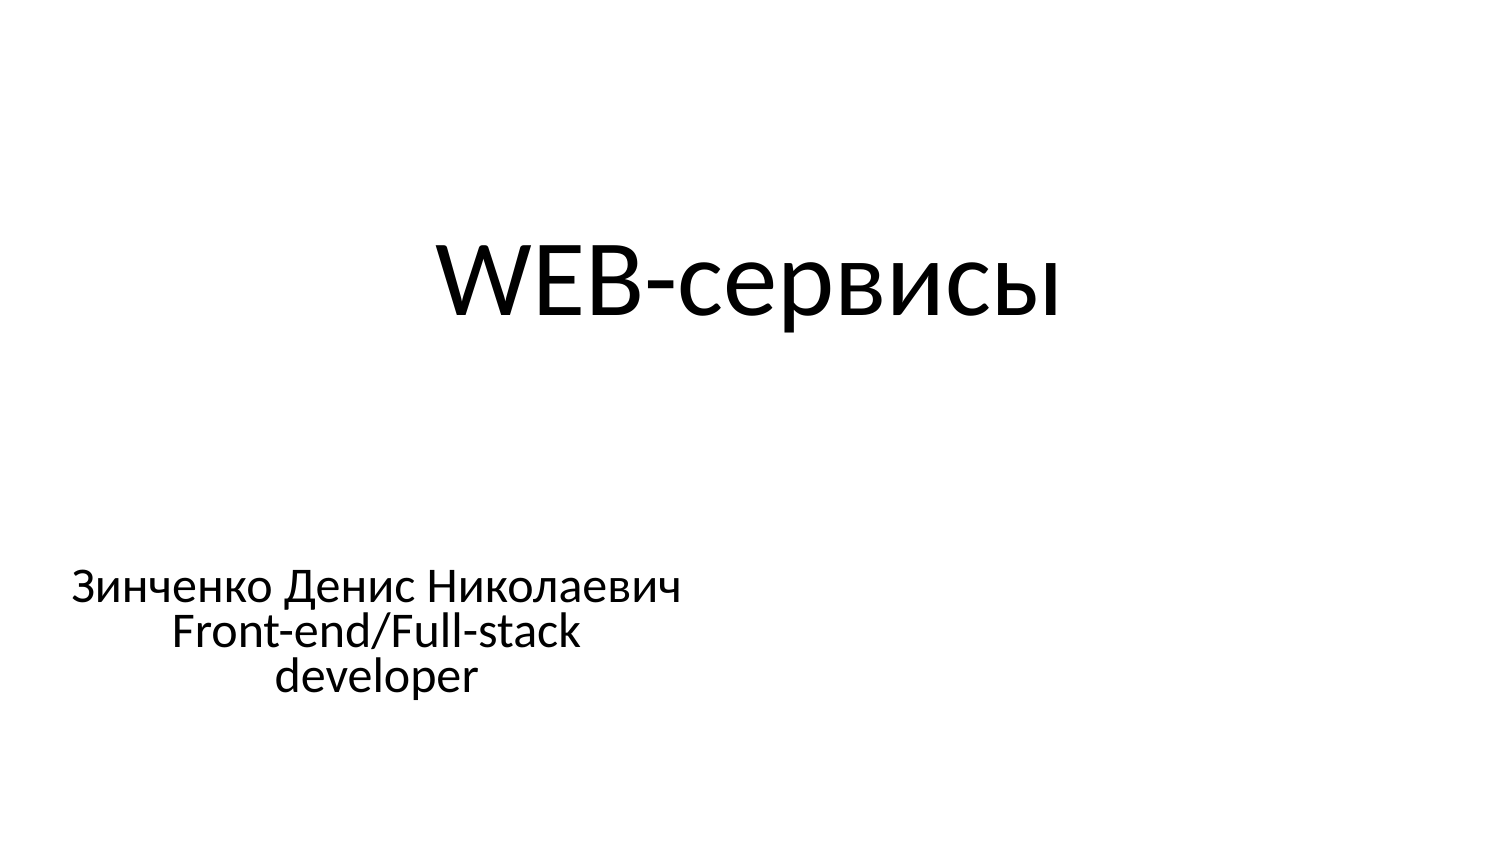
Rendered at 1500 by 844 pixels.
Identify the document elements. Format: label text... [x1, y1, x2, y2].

subtitle Зинченко Денис Николаевич Front-end/Full-stack developer [51, 551, 703, 766]
title WEB-сервисы [51, 122, 1449, 459]
